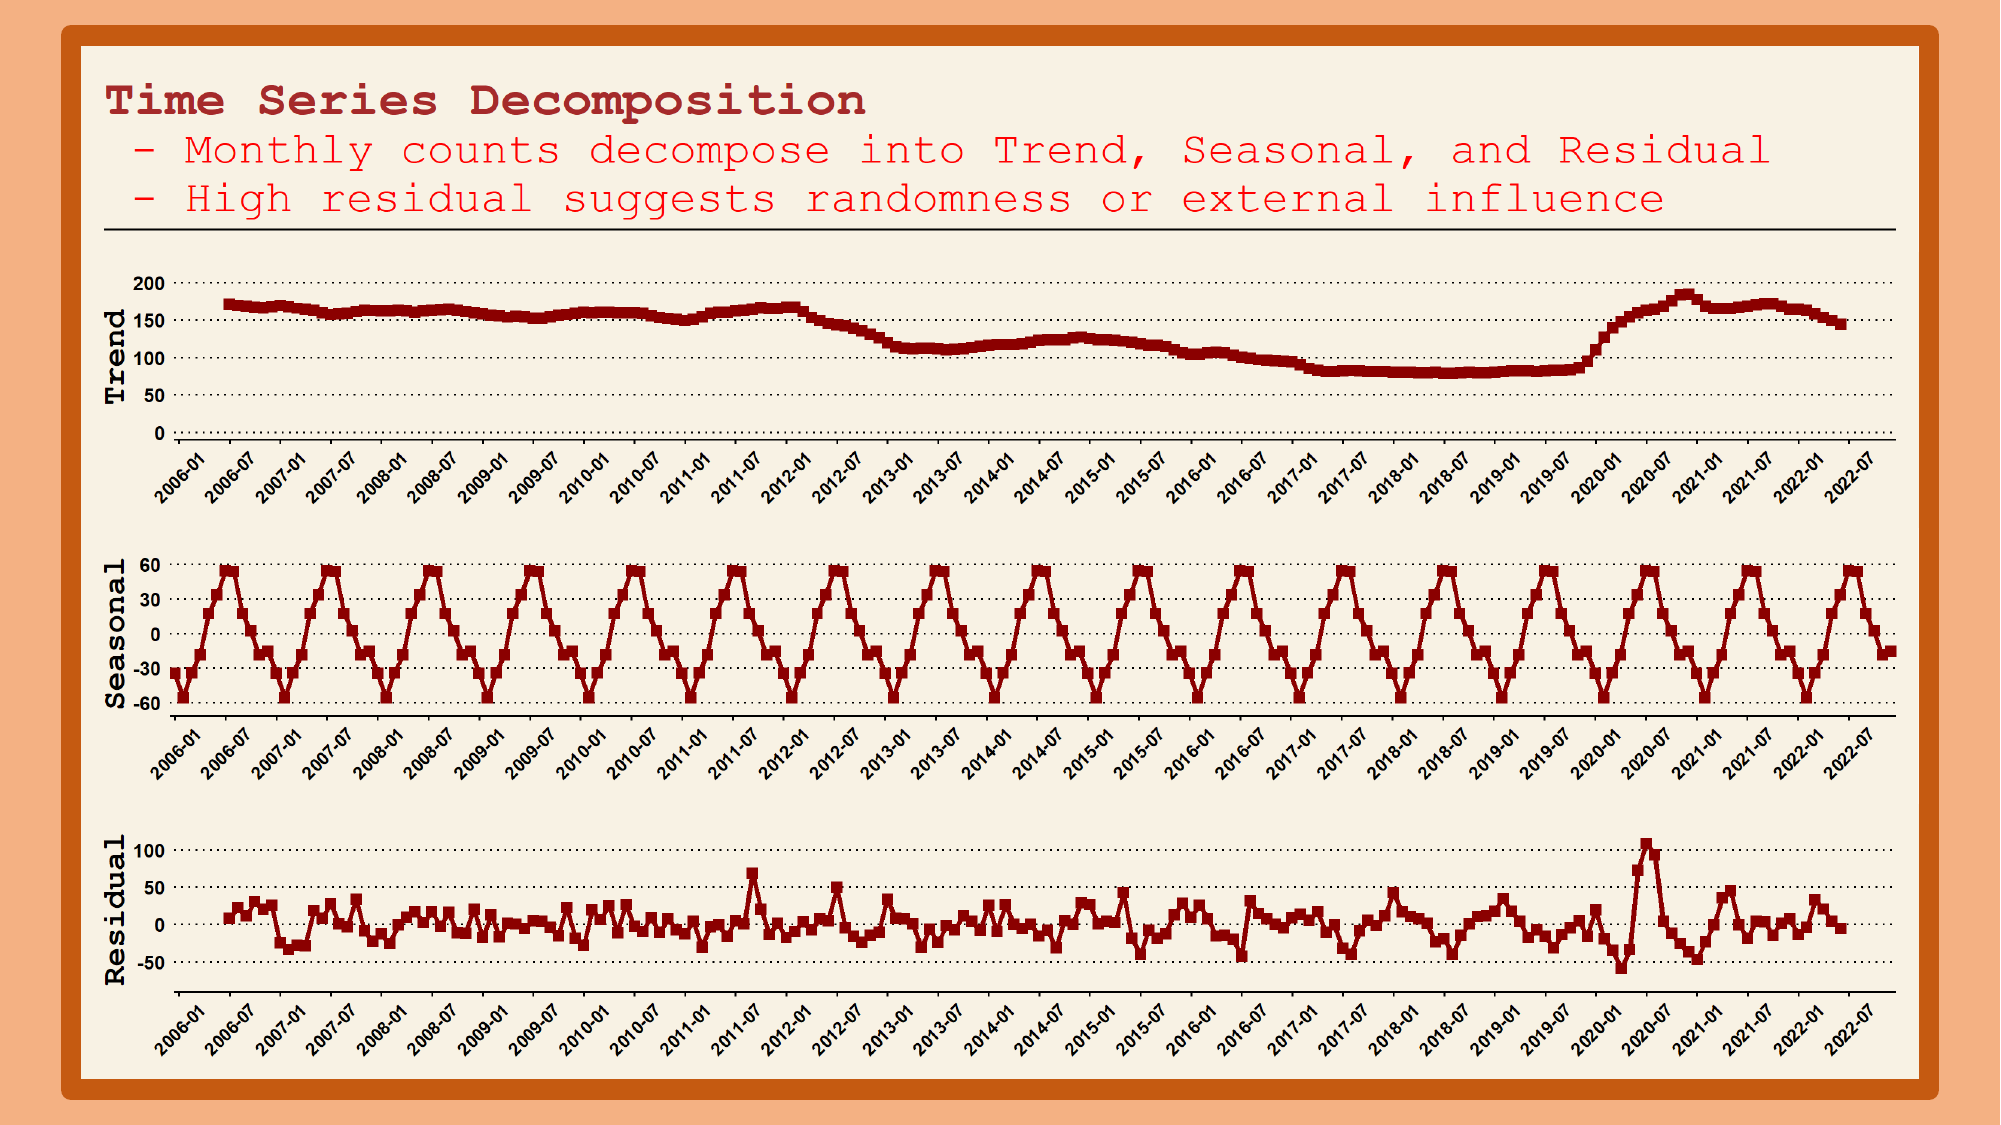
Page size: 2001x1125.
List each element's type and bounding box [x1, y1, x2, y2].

picture [81, 45, 1919, 1080]
